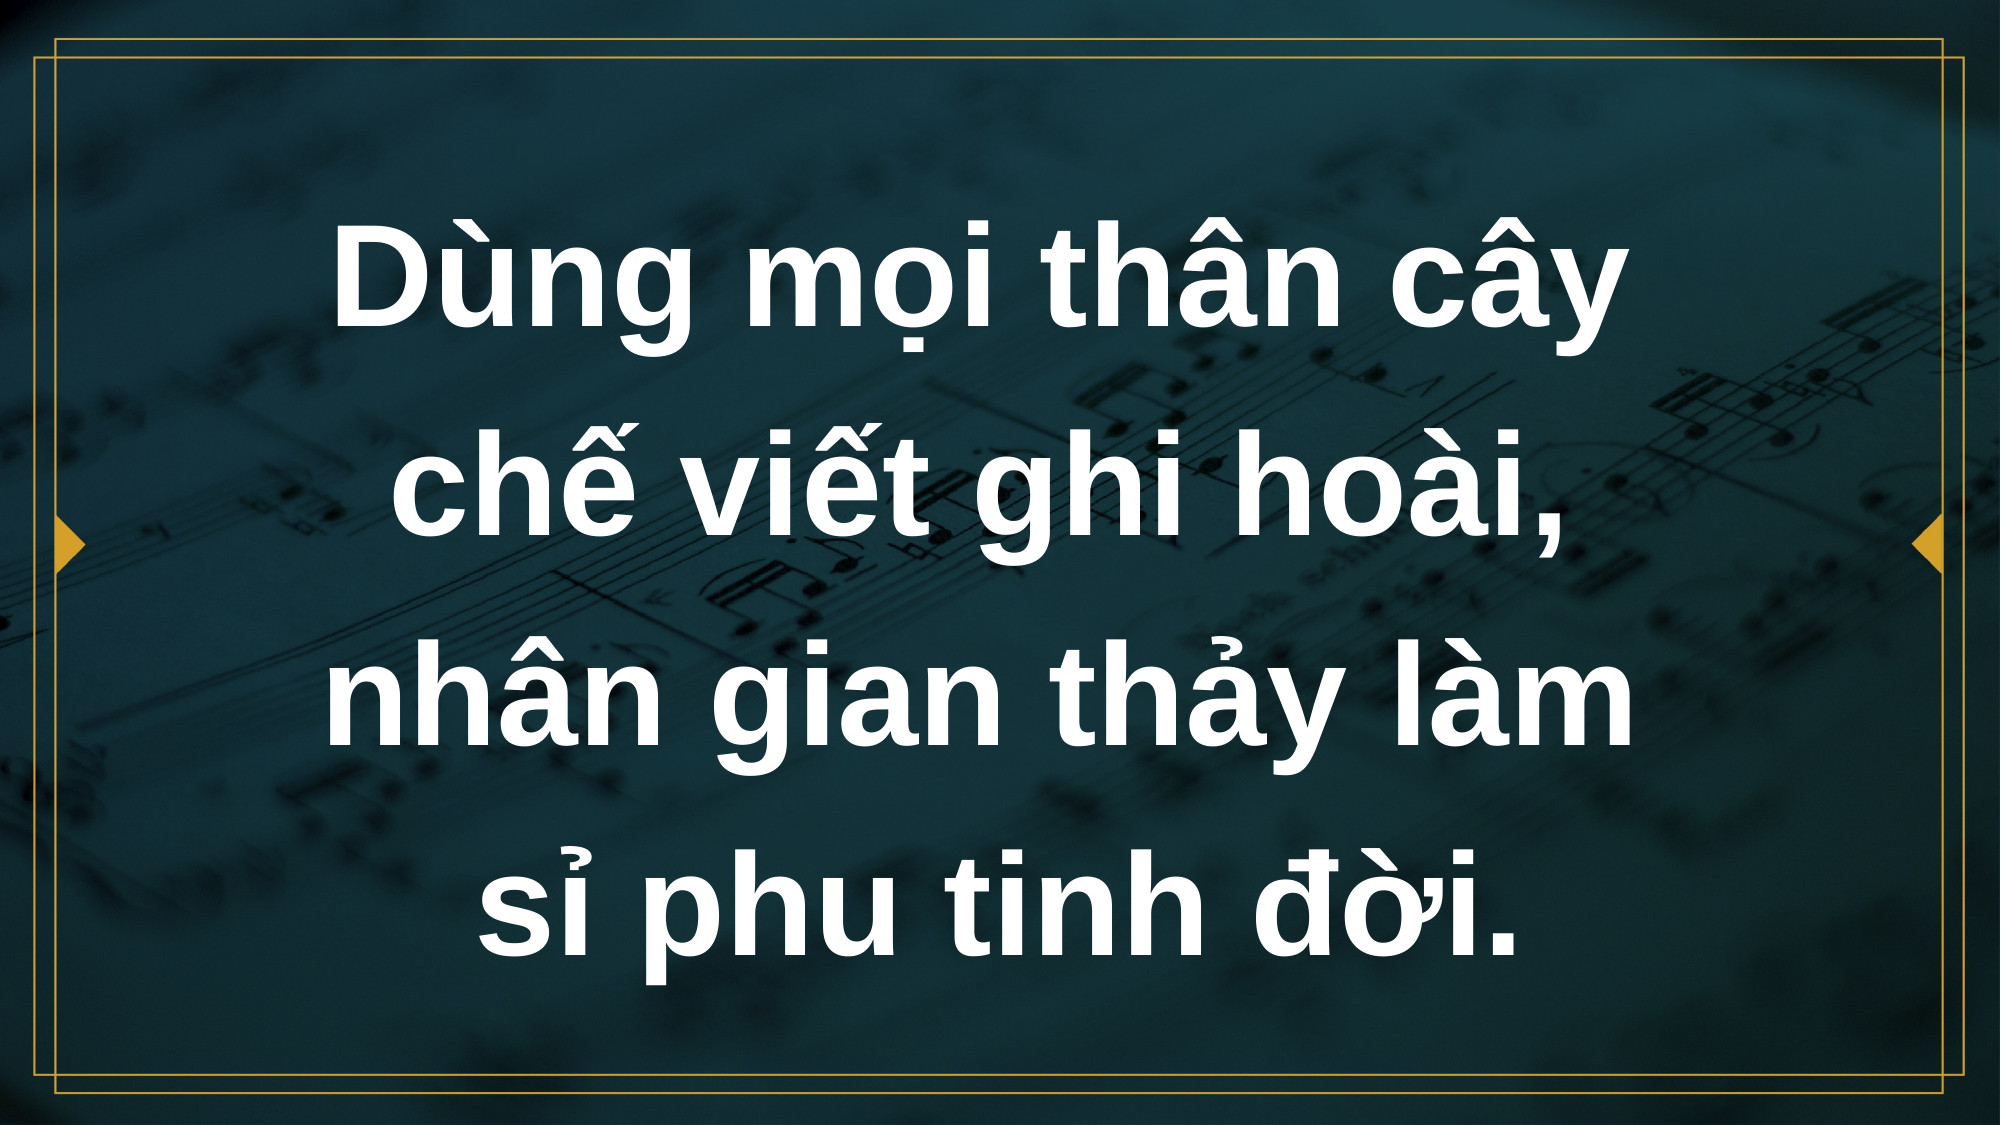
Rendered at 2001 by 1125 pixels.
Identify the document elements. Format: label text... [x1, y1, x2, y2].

picture [0, 0, 2000, 1125]
title Dùng mọi thân cây chế viết ghi hoài, nhân gian thảy làm sỉ phu tinh đời. [55, 53, 1945, 1077]
